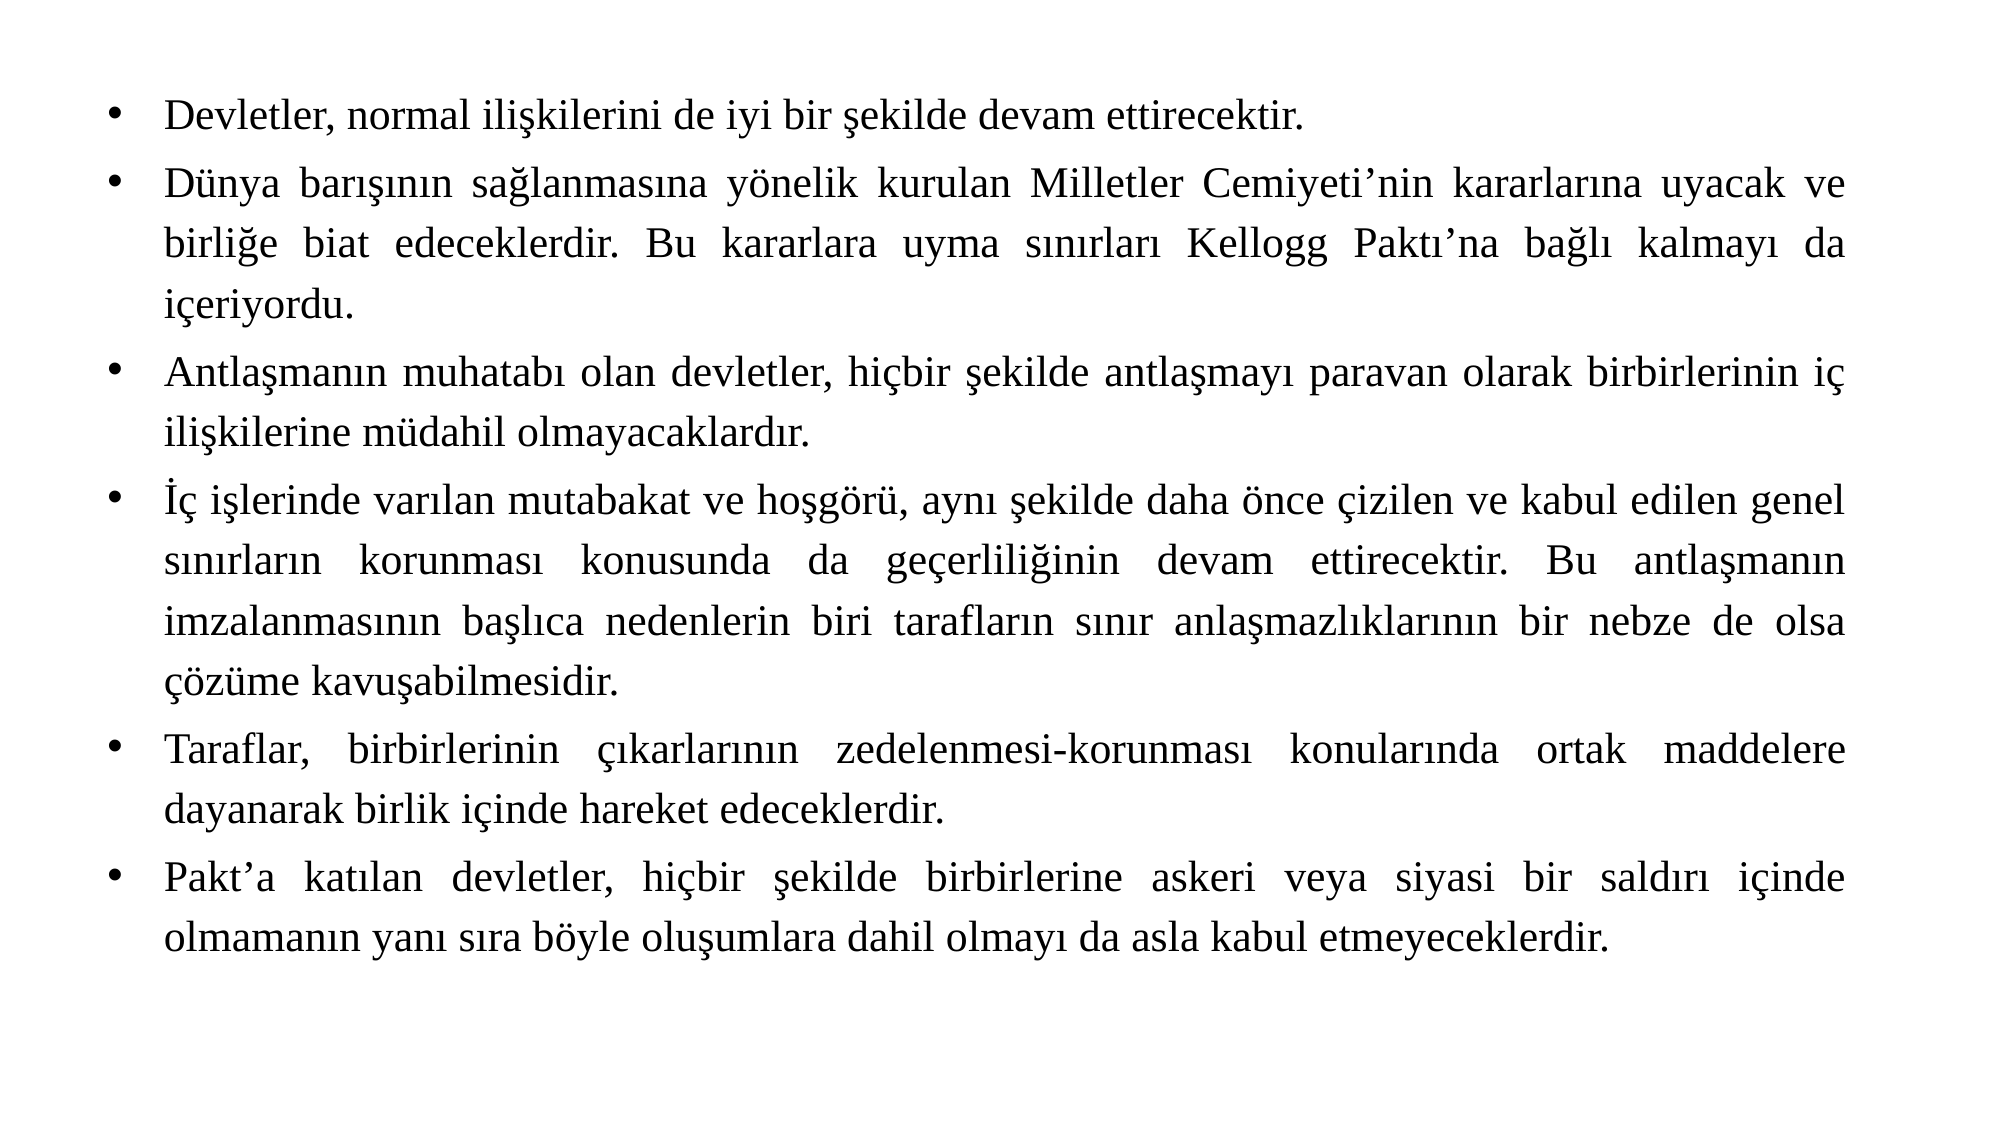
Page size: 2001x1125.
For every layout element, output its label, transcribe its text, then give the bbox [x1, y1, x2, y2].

list Devletler, normal ilişkilerini de iyi bir şekilde devam ettirecektir. Dünya barışının sağlanmasına yönelik kurulan Milletler Cemiyeti’nin kararlarına uyacak ve birliğe biat edeceklerdir. Bu kararlara uyma sınırları Kellogg Paktı’na bağlı kalmayı da içeriyordu. Antlaşmanın muhatabı olan devletler, hiçbir şekilde antlaşmayı paravan olarak birbirlerinin iç ilişkilerine müdahil olmayacaklardır. İç işlerinde varılan mutabakat ve hoşgörü, aynı şekilde daha önce çizilen ve kabul edilen genel sınırların korunması konusunda da geçerliliğinin devam ettirecektir. Bu antlaşmanın imzalanmasının başlıca nedenlerin biri tarafların sınır anlaşmazlıklarının bir nebze de olsa çözüme kavuşabilmesidir. Taraflar, birbirlerinin çıkarlarının zedelenmesi-korunması konularında ortak maddelere dayanarak birlik içinde hareket edeceklerdir. Pakt’a katılan devletler, hiçbir şekilde birbirlerine askeri veya siyasi bir saldırı içinde olmamanın yanı sıra böyle oluşumlara dahil olmayı da asla kabul etmeyeceklerdir. [73, 70, 1863, 1108]
